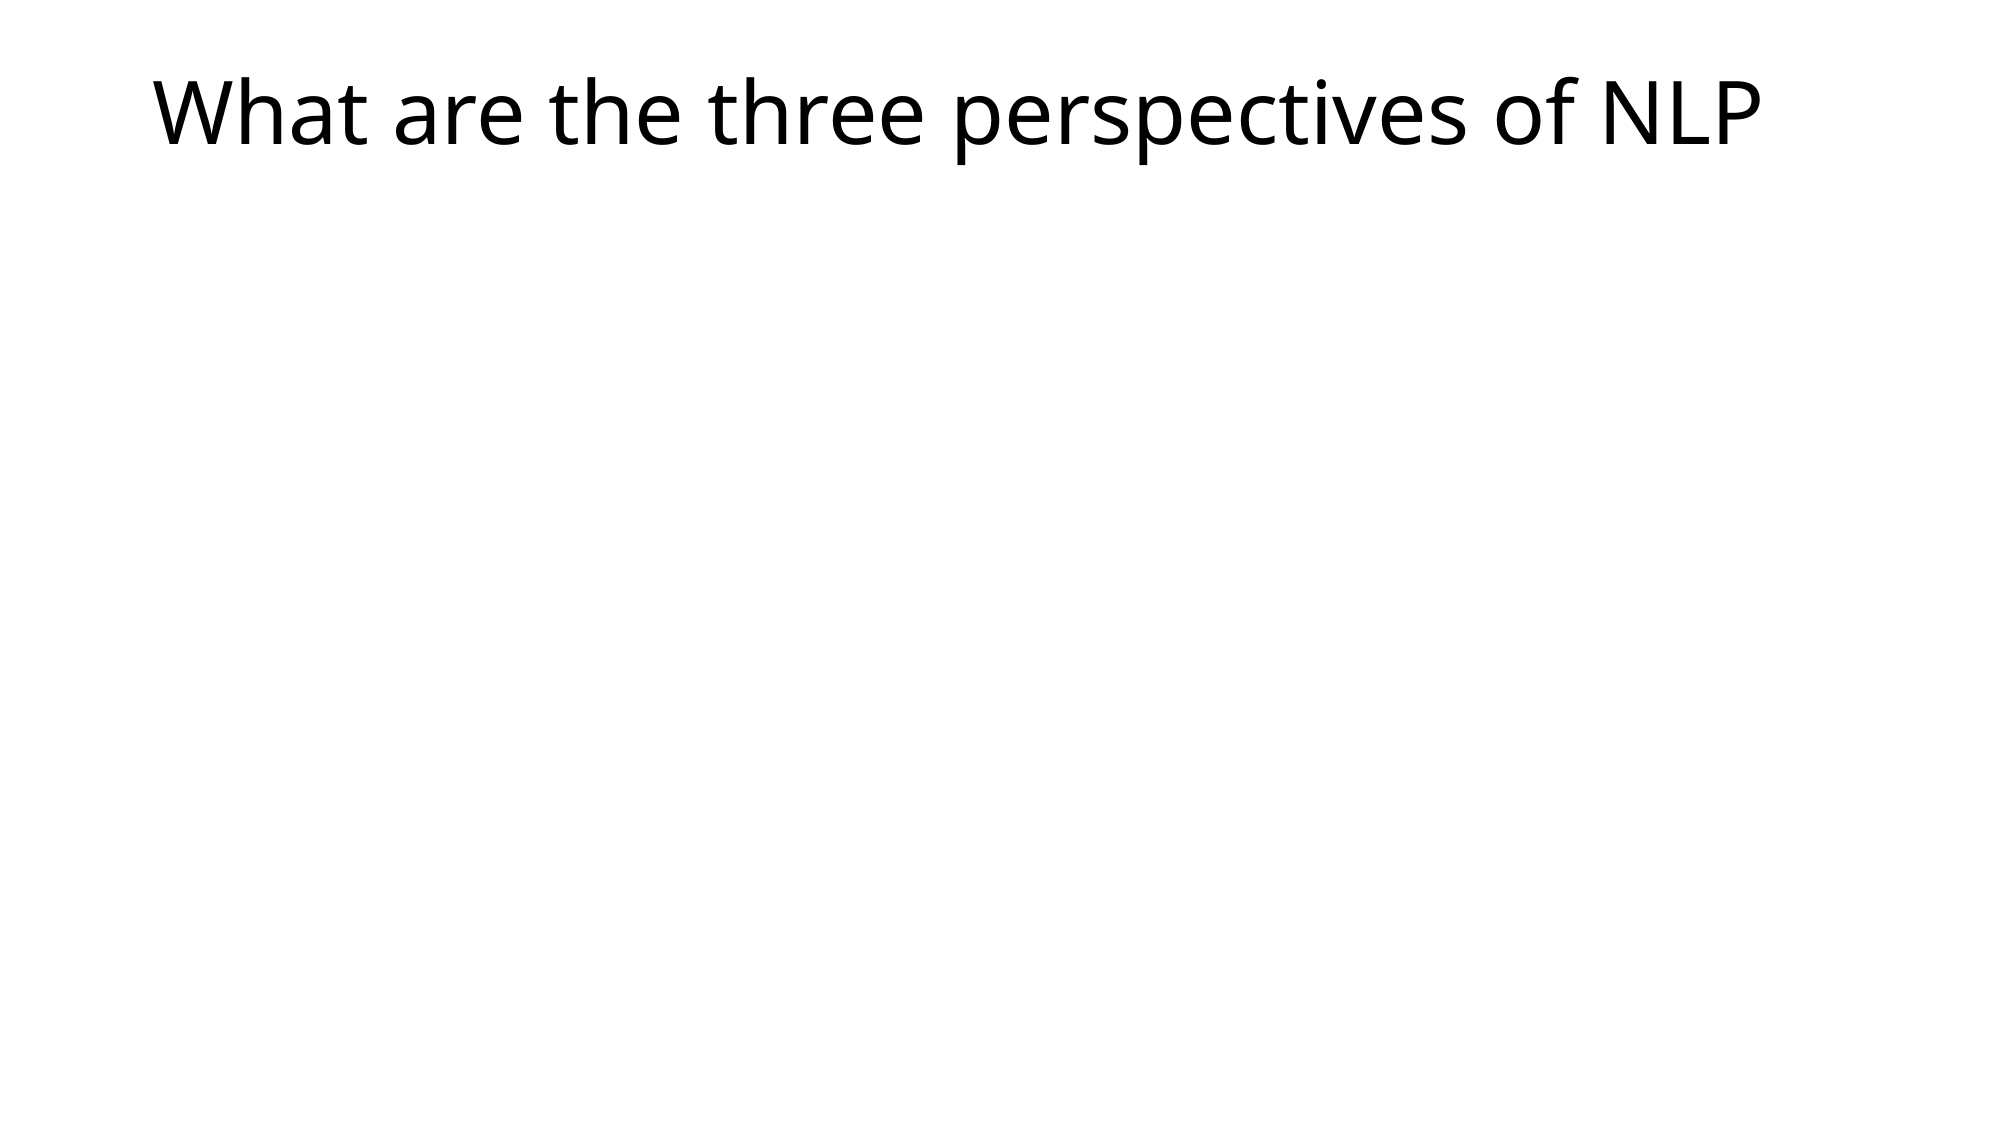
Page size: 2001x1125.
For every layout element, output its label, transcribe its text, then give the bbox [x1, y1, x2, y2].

title What are the three perspectives of NLP [137, 59, 1863, 278]
